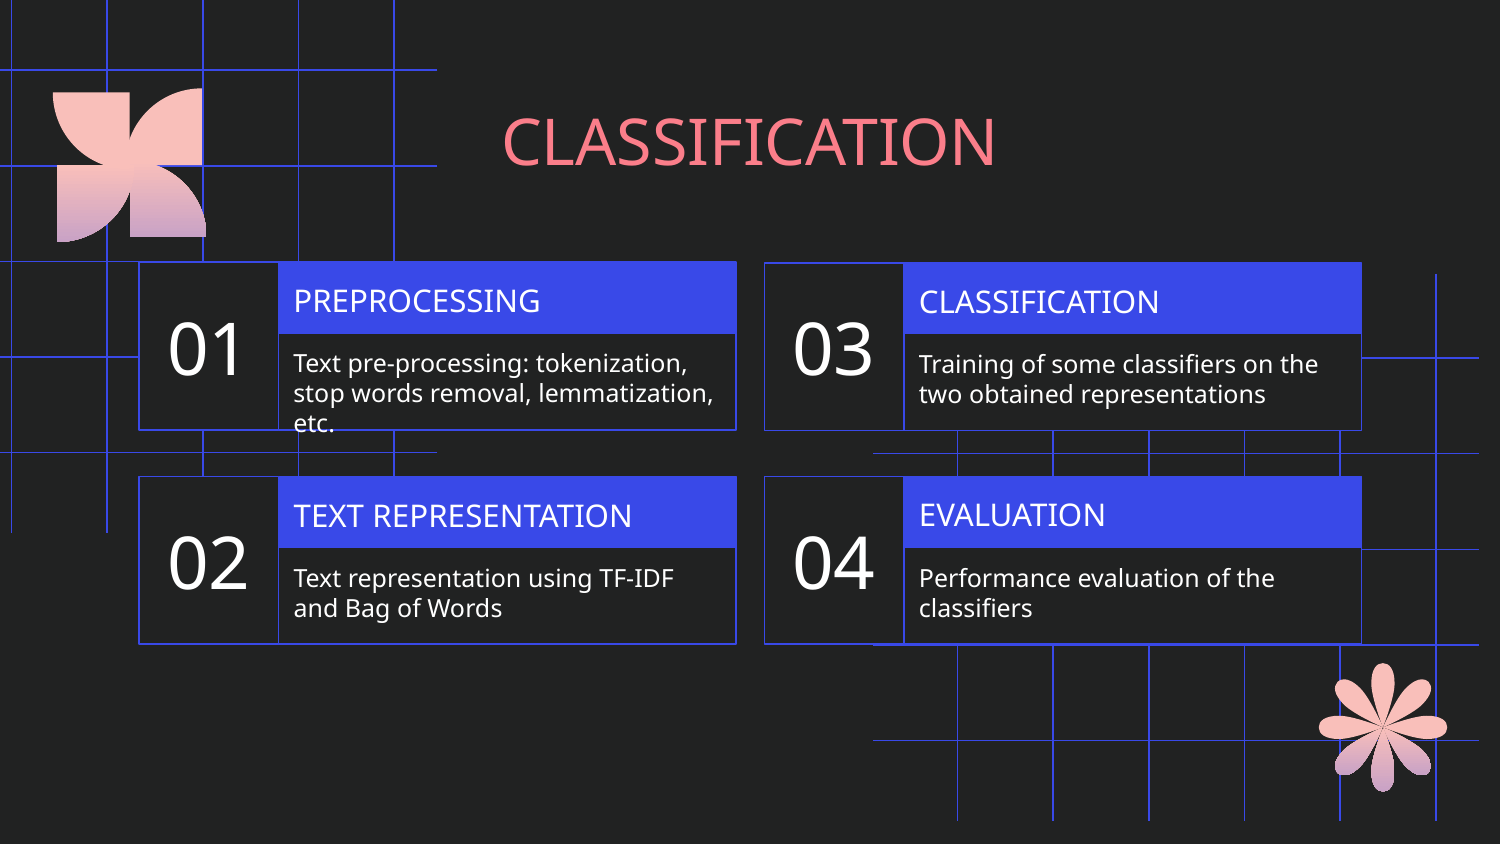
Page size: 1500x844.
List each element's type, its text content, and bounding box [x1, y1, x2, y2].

subtitle Text representation using TF-IDF and Bag of Words [279, 546, 737, 645]
subtitle EVALUATION [905, 476, 1362, 546]
subtitle Training of some classifiers on the two obtained representations [905, 333, 1362, 431]
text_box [1318, 662, 1448, 792]
subtitle Text pre-processing: tokenization, stop words removal, lemmatization, etc. [279, 332, 737, 431]
title 01 [138, 261, 279, 431]
subtitle Performance evaluation of the classifiers [905, 546, 1362, 645]
title CLASSIFICATION [204, 86, 1382, 181]
title 03 [764, 262, 905, 431]
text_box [52, 88, 207, 243]
title 02 [138, 476, 279, 645]
subtitle PREPROCESSING [279, 261, 737, 332]
subtitle CLASSIFICATION [905, 262, 1362, 333]
title 04 [764, 476, 905, 645]
subtitle TEXT REPRESENTATION [279, 476, 737, 546]
